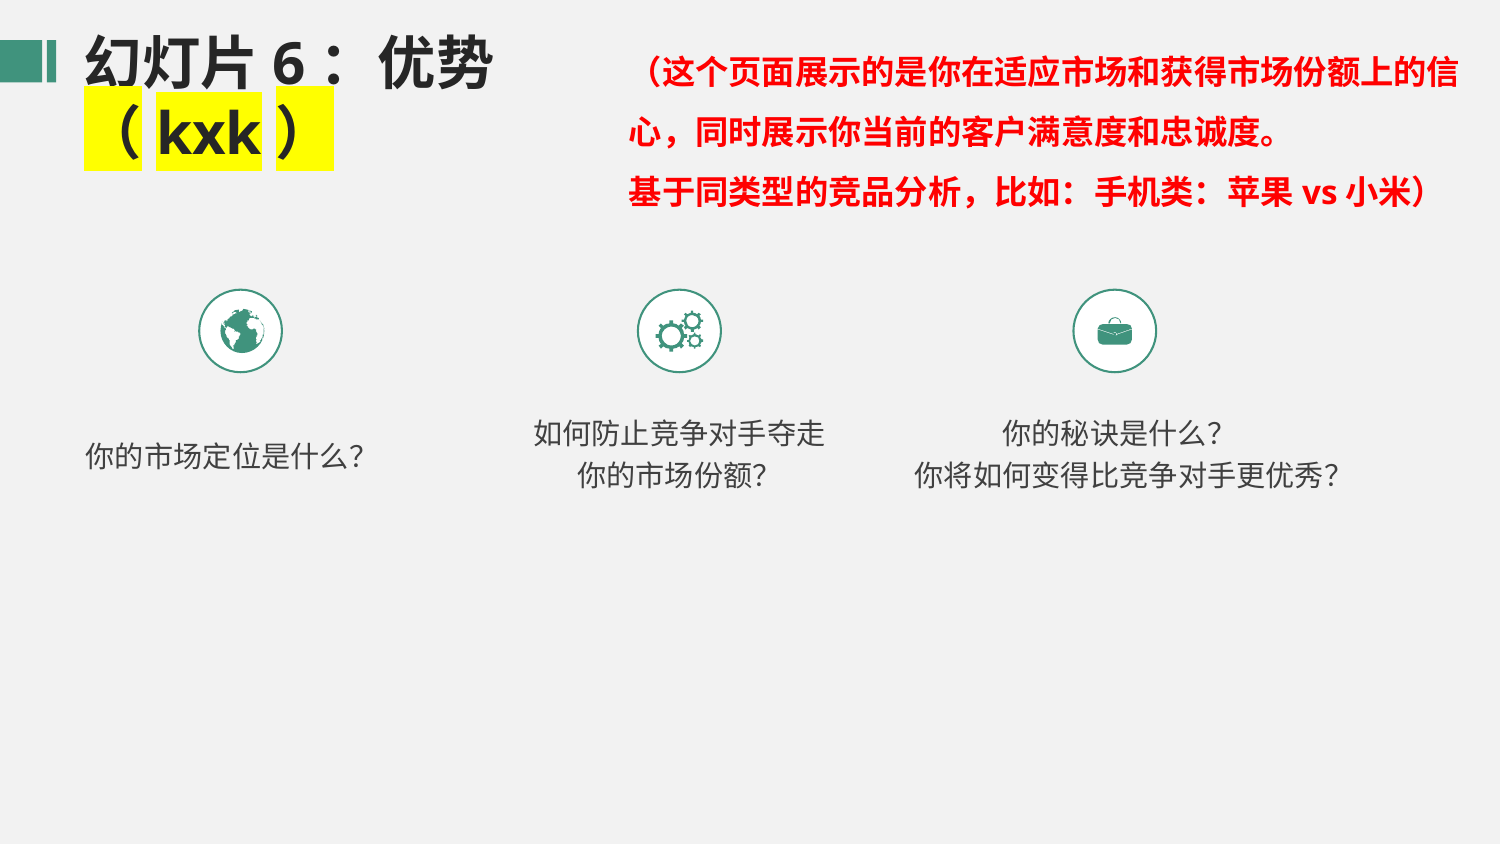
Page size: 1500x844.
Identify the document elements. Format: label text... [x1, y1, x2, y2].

text_box 如何防止竞争对手夺走 你的市场份额？ [451, 403, 898, 499]
text_box [1073, 289, 1157, 373]
text_box [199, 289, 282, 373]
text_box [220, 308, 265, 354]
text_box 幻灯片6：优势（kxk） [69, 18, 615, 174]
text_box 你的秘诀是什么？ 你将如何变得比竞争对手更优秀？ [898, 403, 1340, 499]
text_box [637, 289, 721, 373]
text_box 你的市场定位是什么？ [74, 422, 410, 480]
text_box [655, 310, 704, 352]
text_box [1097, 317, 1132, 345]
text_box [0, 40, 57, 83]
text_box （这个页面展示的是你在适应市场和获得市场份额上的信心，同时展示你当前的客户满意度和忠诚度。 基于同类型的竞品分析，比如：手机类：苹果vs小米） [614, 24, 1479, 219]
